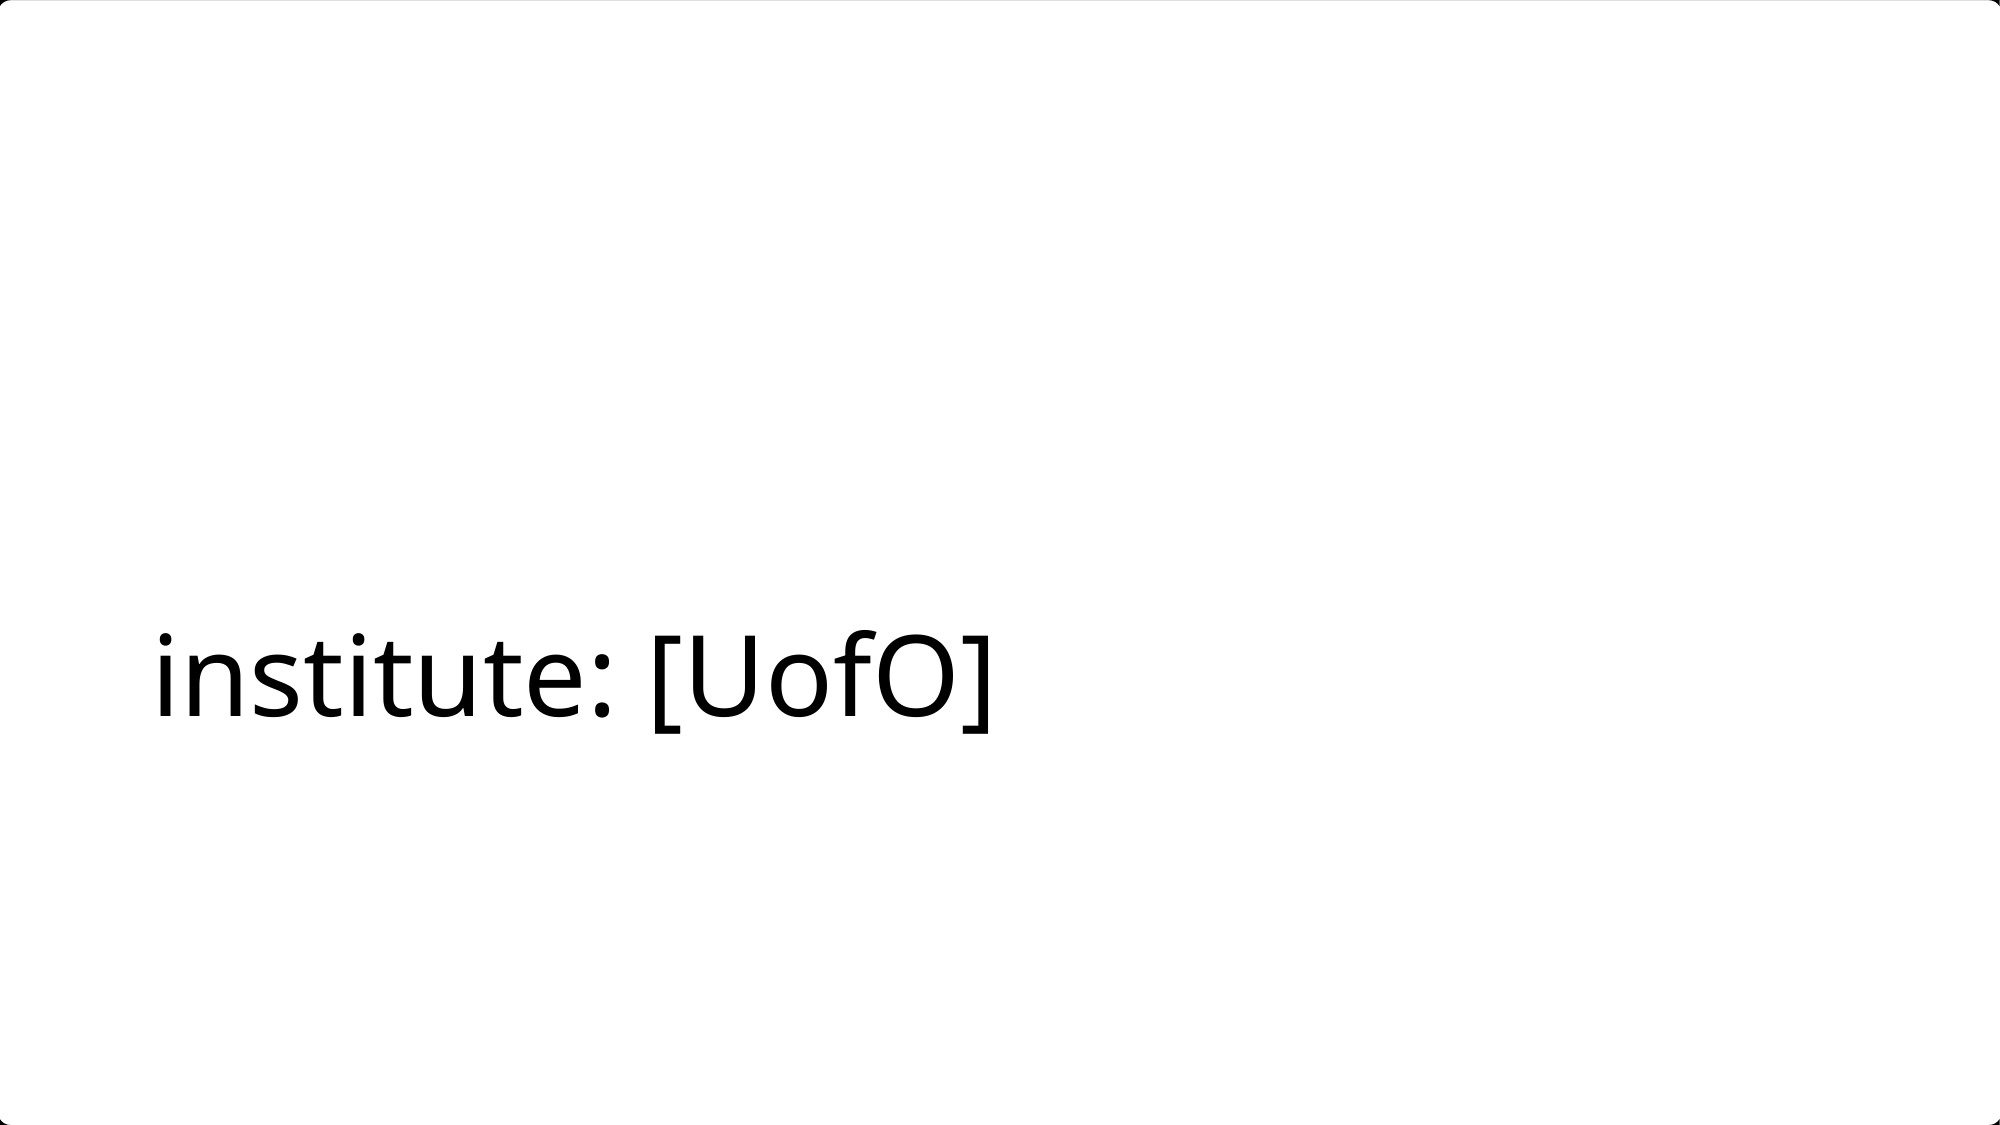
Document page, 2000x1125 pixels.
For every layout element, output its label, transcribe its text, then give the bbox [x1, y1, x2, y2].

title institute: [UofO] [136, 280, 1862, 749]
